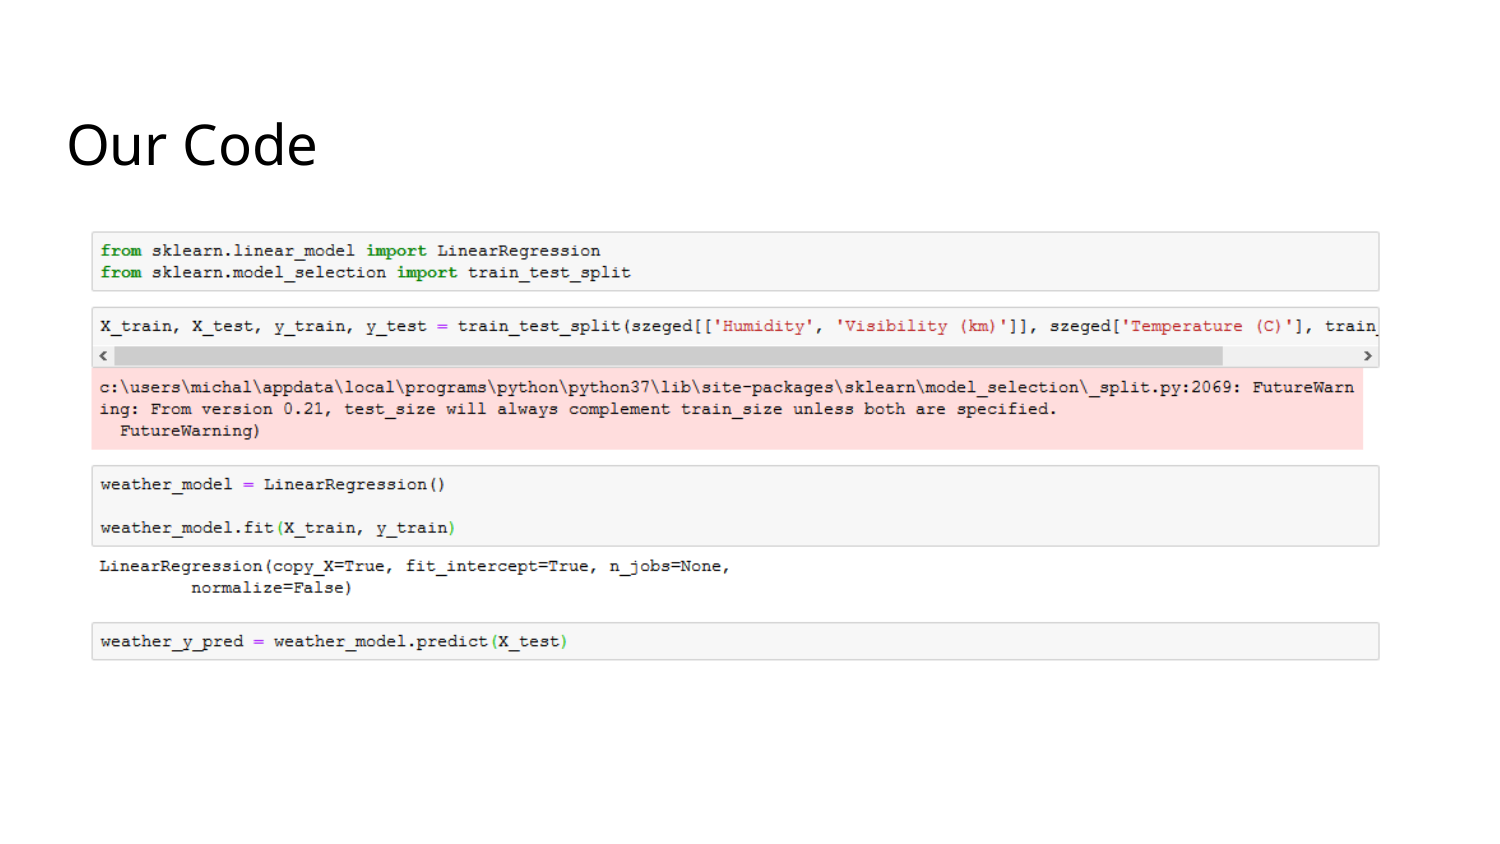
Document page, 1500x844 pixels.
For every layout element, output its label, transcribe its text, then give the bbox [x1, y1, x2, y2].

picture [83, 229, 1390, 673]
title Our Code [51, 94, 1449, 185]
